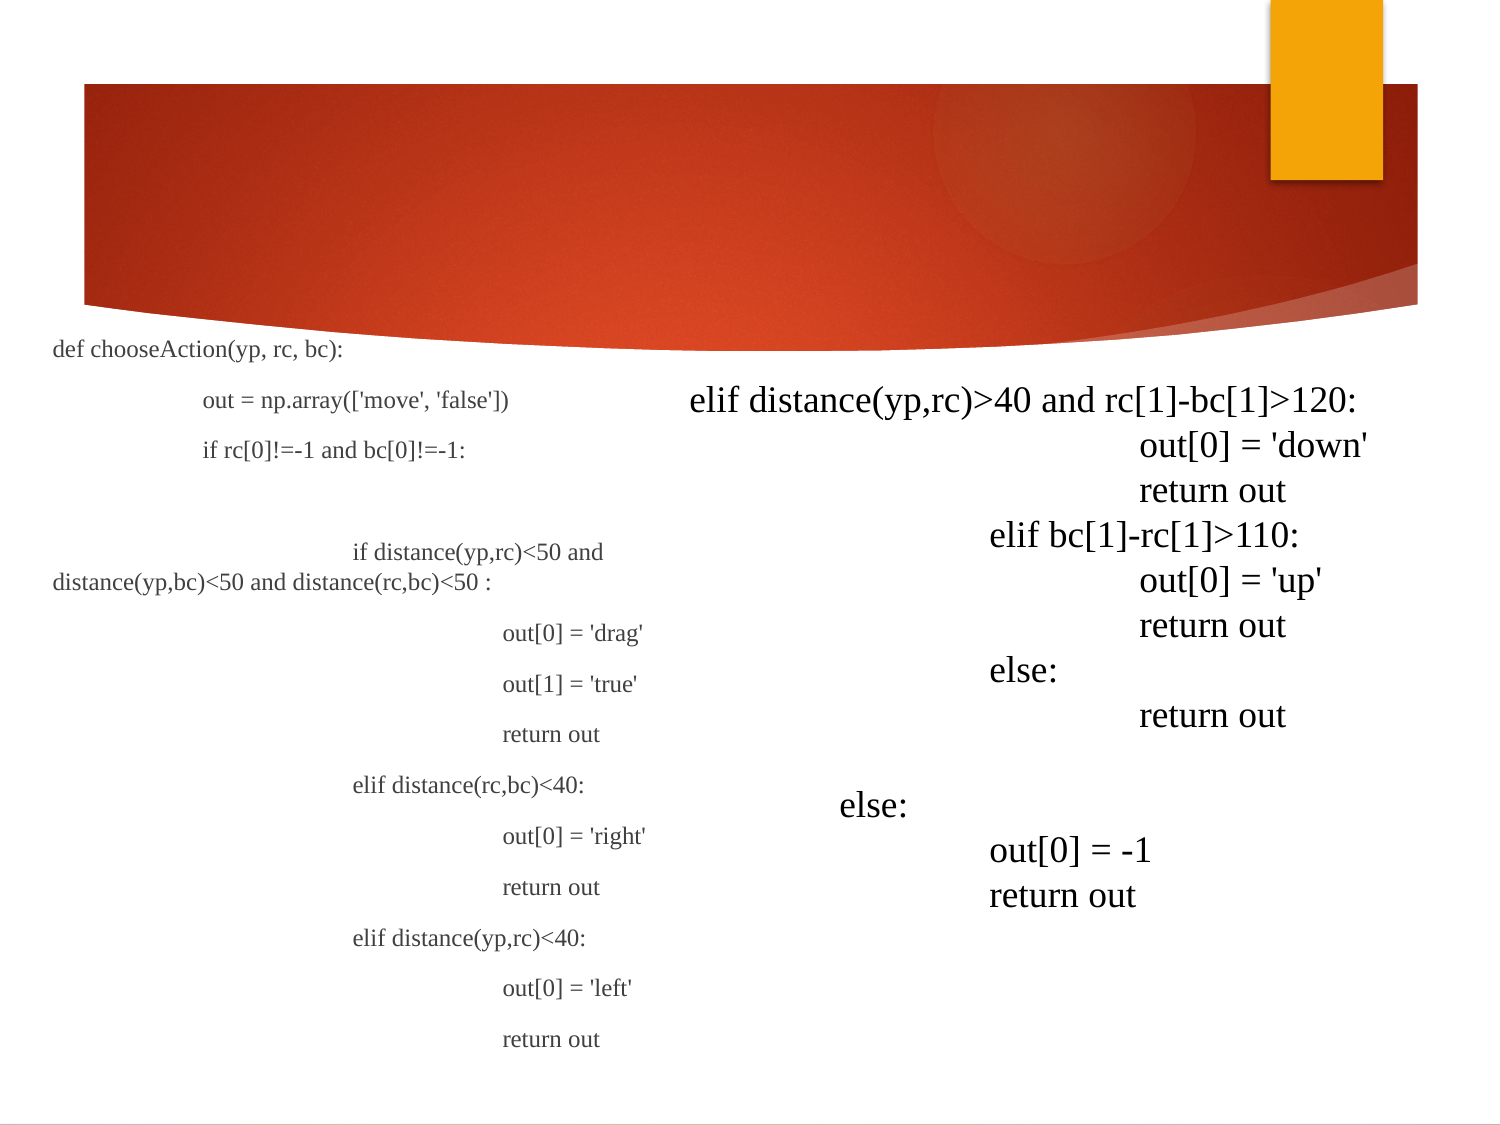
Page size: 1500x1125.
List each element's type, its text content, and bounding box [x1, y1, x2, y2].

text_box elif distance(yp,rc)>40 and rc[1]-bc[1]>120: out[0] = 'down' return out elif bc[1]-rc[1]>110: out[0] = 'up' return out else: return out else: out[0] = -1 return out [674, 367, 1455, 967]
list def chooseAction(yp, rc, bc): out = np.array(['move', 'false']) if rc[0]!=-1 and bc[0]!=-1: if distance(yp,rc)<50 and distance(yp,bc)<50 and distance(rc,bc)<50 : out[0] = 'drag' out[1] = 'true' return out elif distance(rc,bc)<40: out[0] = 'right' return out elif distance(yp,rc)<40: out[0] = 'left' return out [37, 324, 713, 1088]
